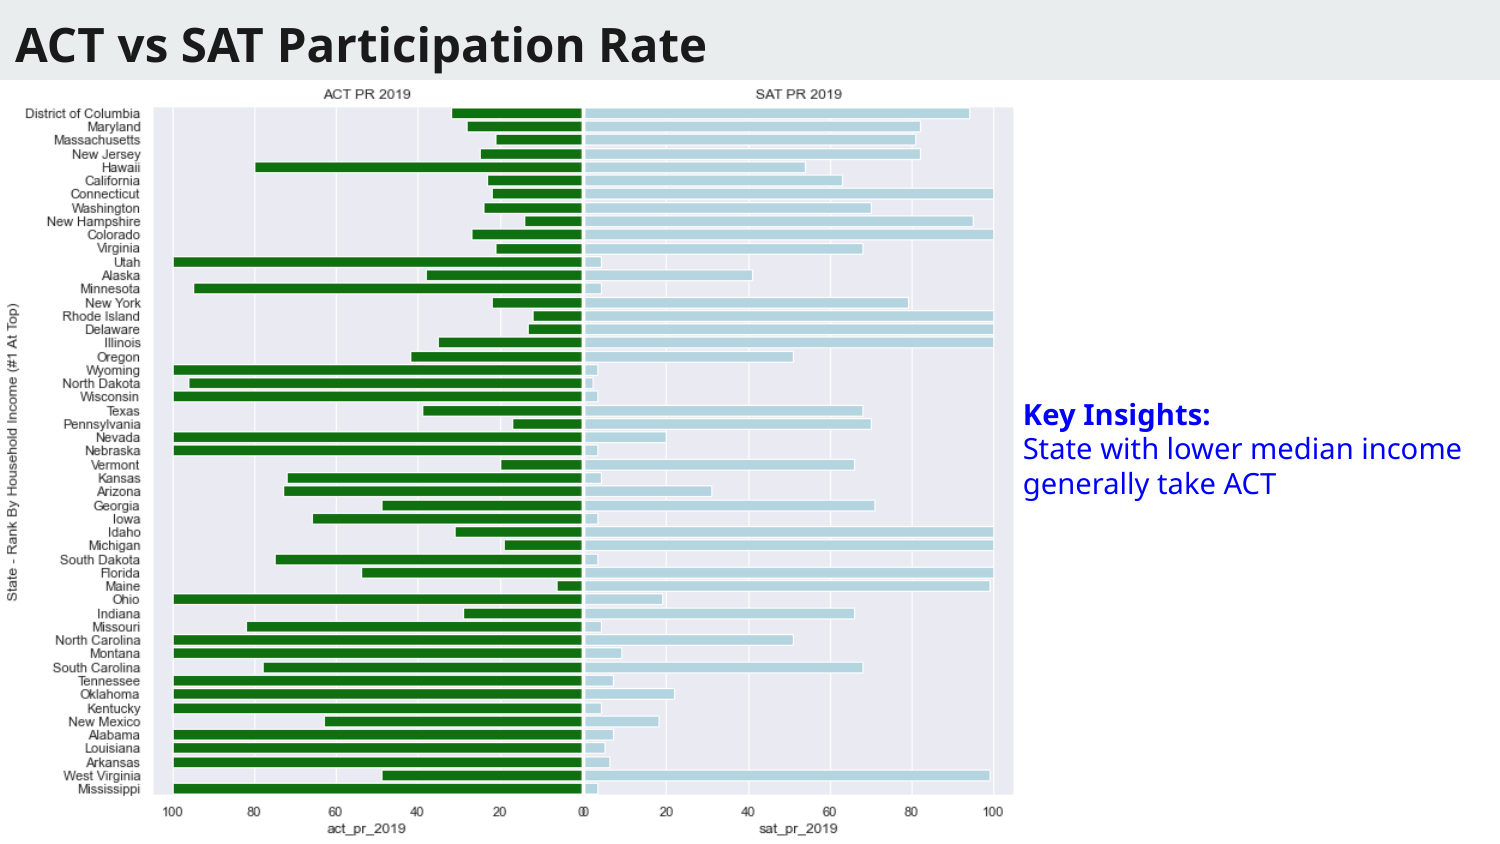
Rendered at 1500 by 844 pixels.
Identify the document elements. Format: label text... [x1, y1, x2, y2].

text_box Key Insights: State with lower median income generally take ACT [1026, 380, 1500, 516]
title ACT vs SAT Participation Rate [0, 0, 1500, 88]
picture [0, 81, 1022, 844]
